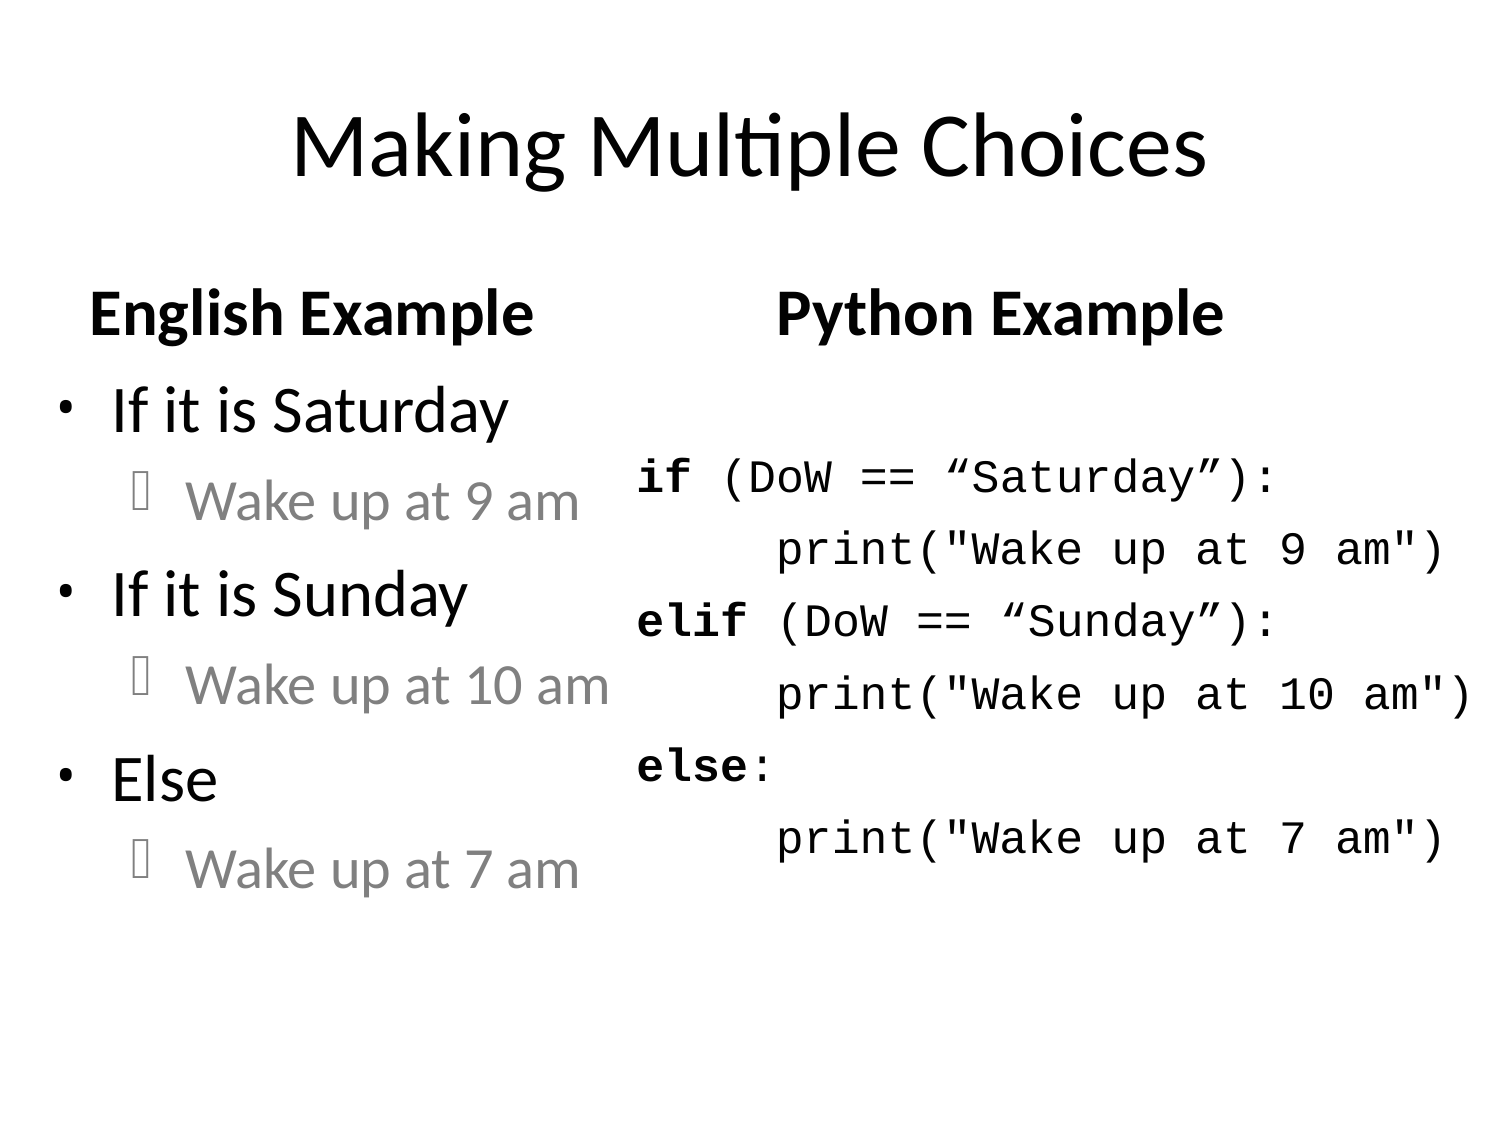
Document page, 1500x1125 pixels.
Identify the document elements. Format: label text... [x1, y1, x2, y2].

list Python Example [761, 251, 1425, 357]
list English Example [75, 251, 738, 357]
list if (DoW == “Saturday”): print("Wake up at 9 am") elif (DoW == “Sunday”): print("Wake up at 10 am") else: print("Wake up at 7 am") [621, 437, 1500, 1005]
title Making Multiple Choices [74, 44, 1426, 233]
list If it is Saturday Wake up at 9 am If it is Sunday Wake up at 10 am Else Wake up at 7 am [40, 356, 653, 1005]
